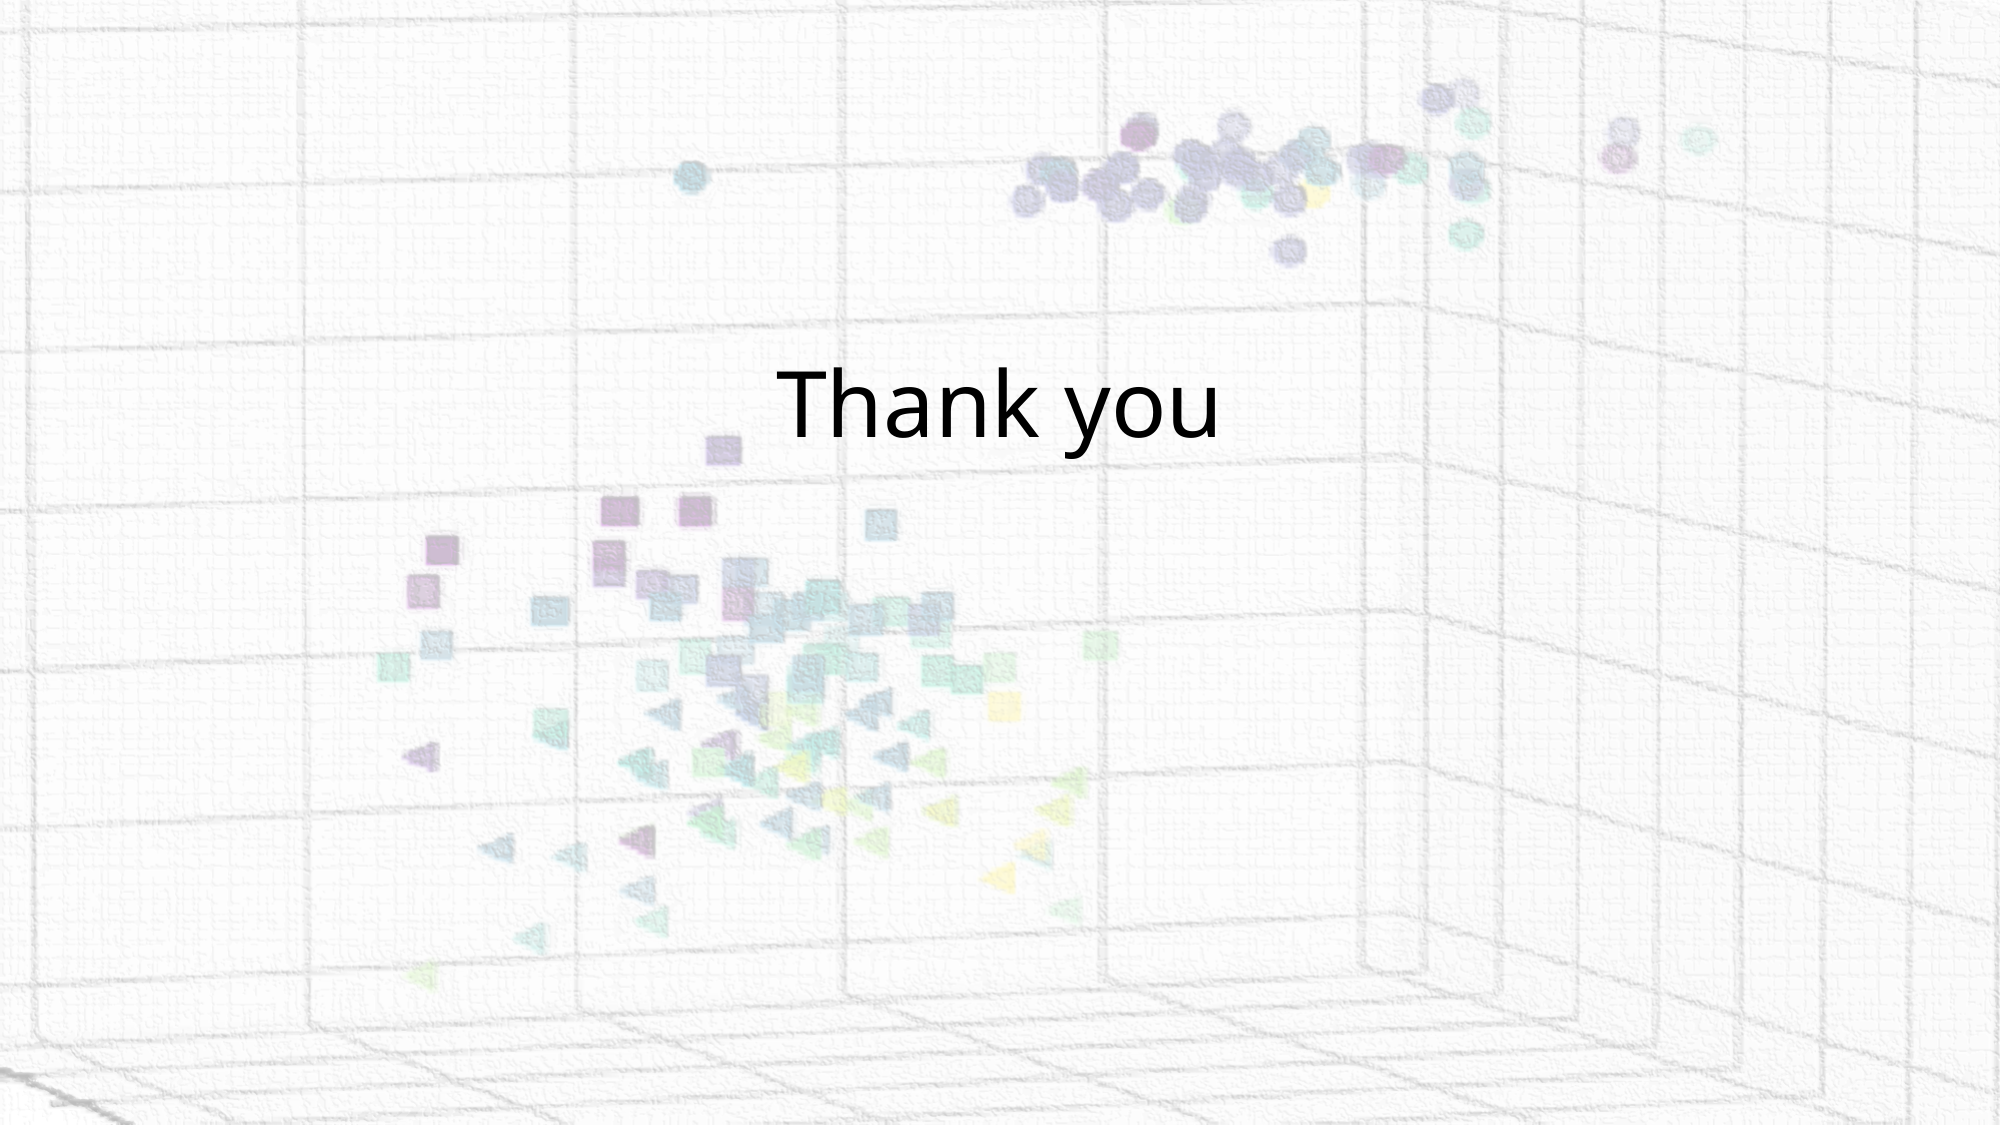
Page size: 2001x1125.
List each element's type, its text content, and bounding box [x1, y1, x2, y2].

title Thank you [137, 299, 1863, 517]
